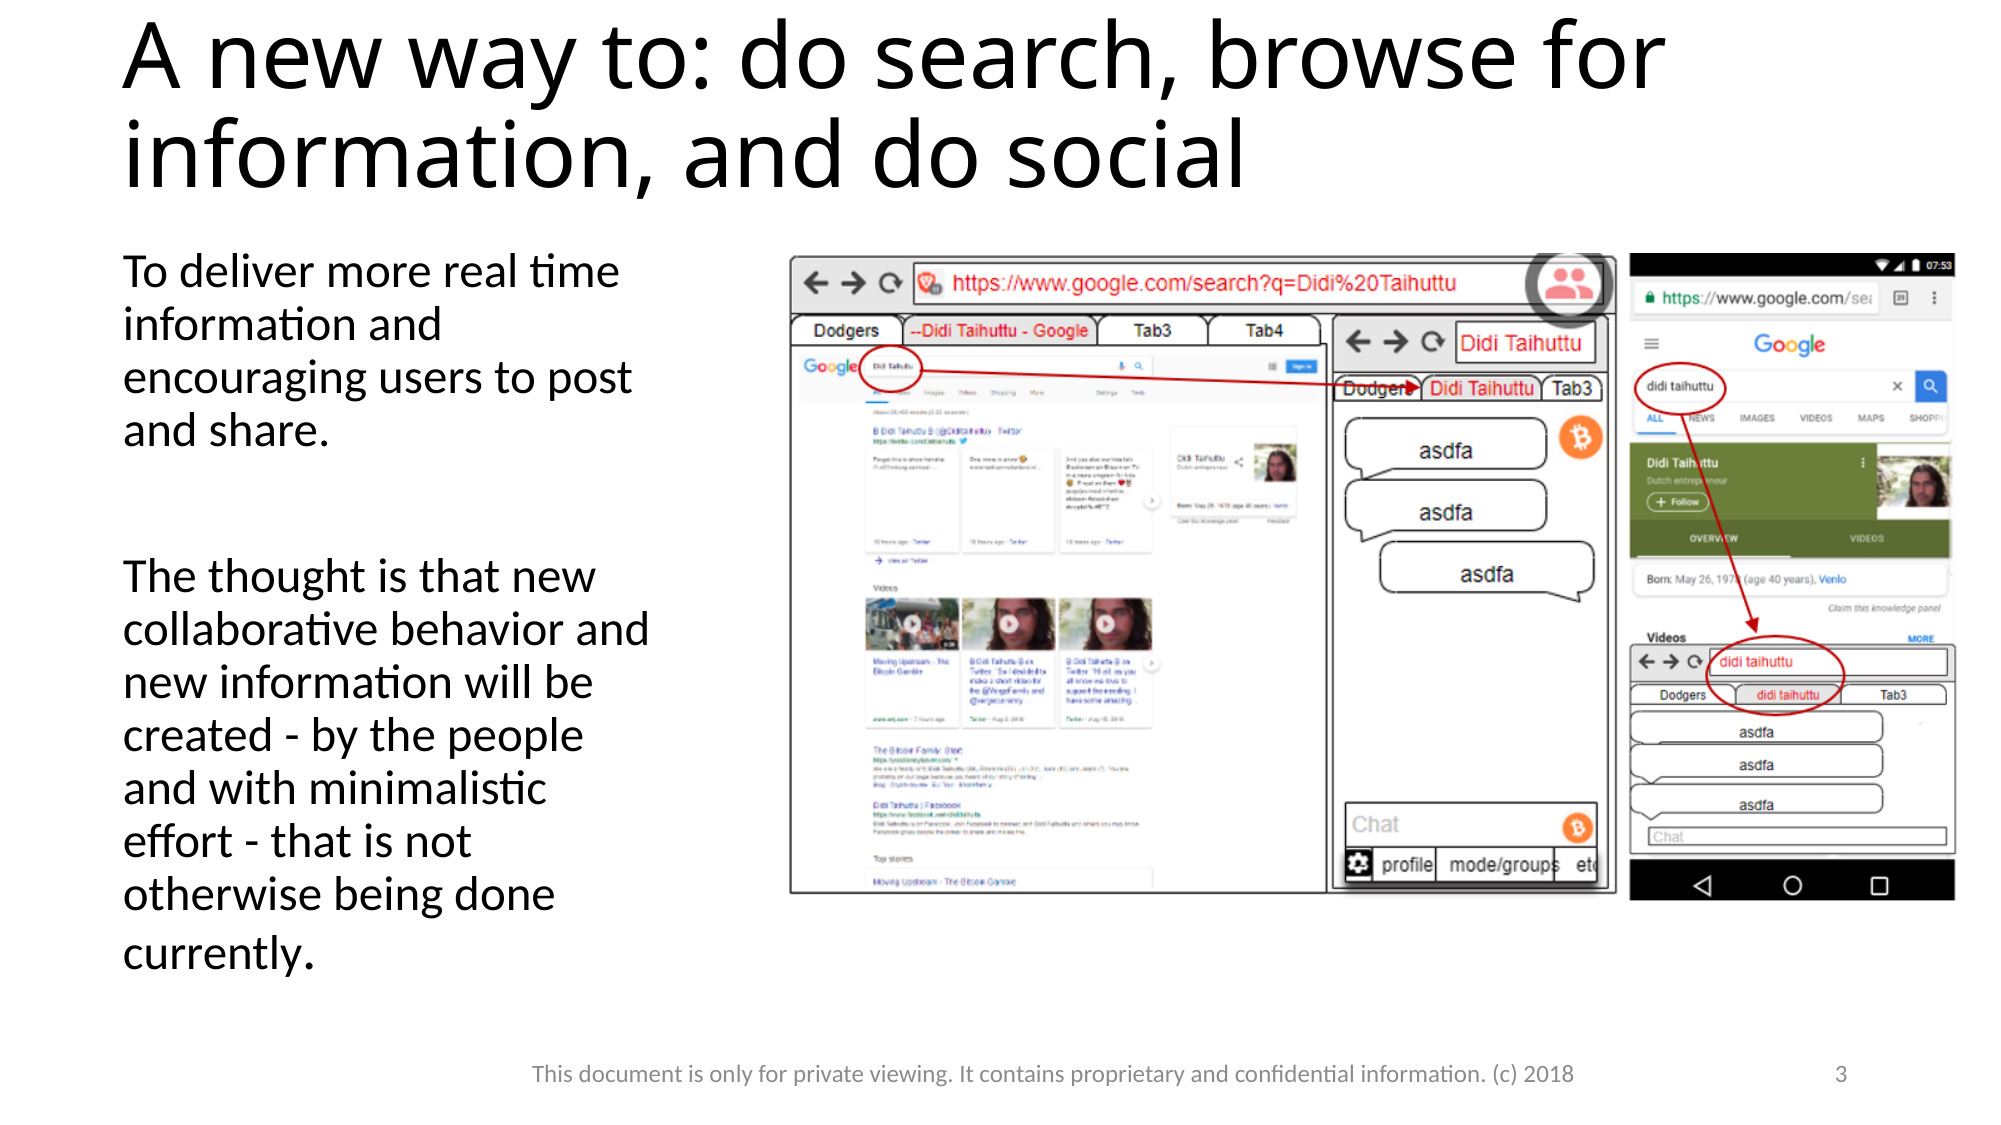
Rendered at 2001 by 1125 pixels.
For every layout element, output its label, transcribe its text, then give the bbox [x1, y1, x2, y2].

picture [782, 253, 1962, 908]
footer This document is only for private viewing. It contains proprietary and confidential information. (c) 2018 [381, 1042, 1412, 1103]
title A new way to: do search, browse for information, and do social [108, 0, 1925, 218]
slide_number 3 [1412, 1042, 1863, 1103]
list To deliver more real time information and encouraging users to post and share. The thought is that new collaborative behavior and new information will be created - by the people and with minimalistic effort - that is not otherwise being done currently. [108, 237, 685, 994]
